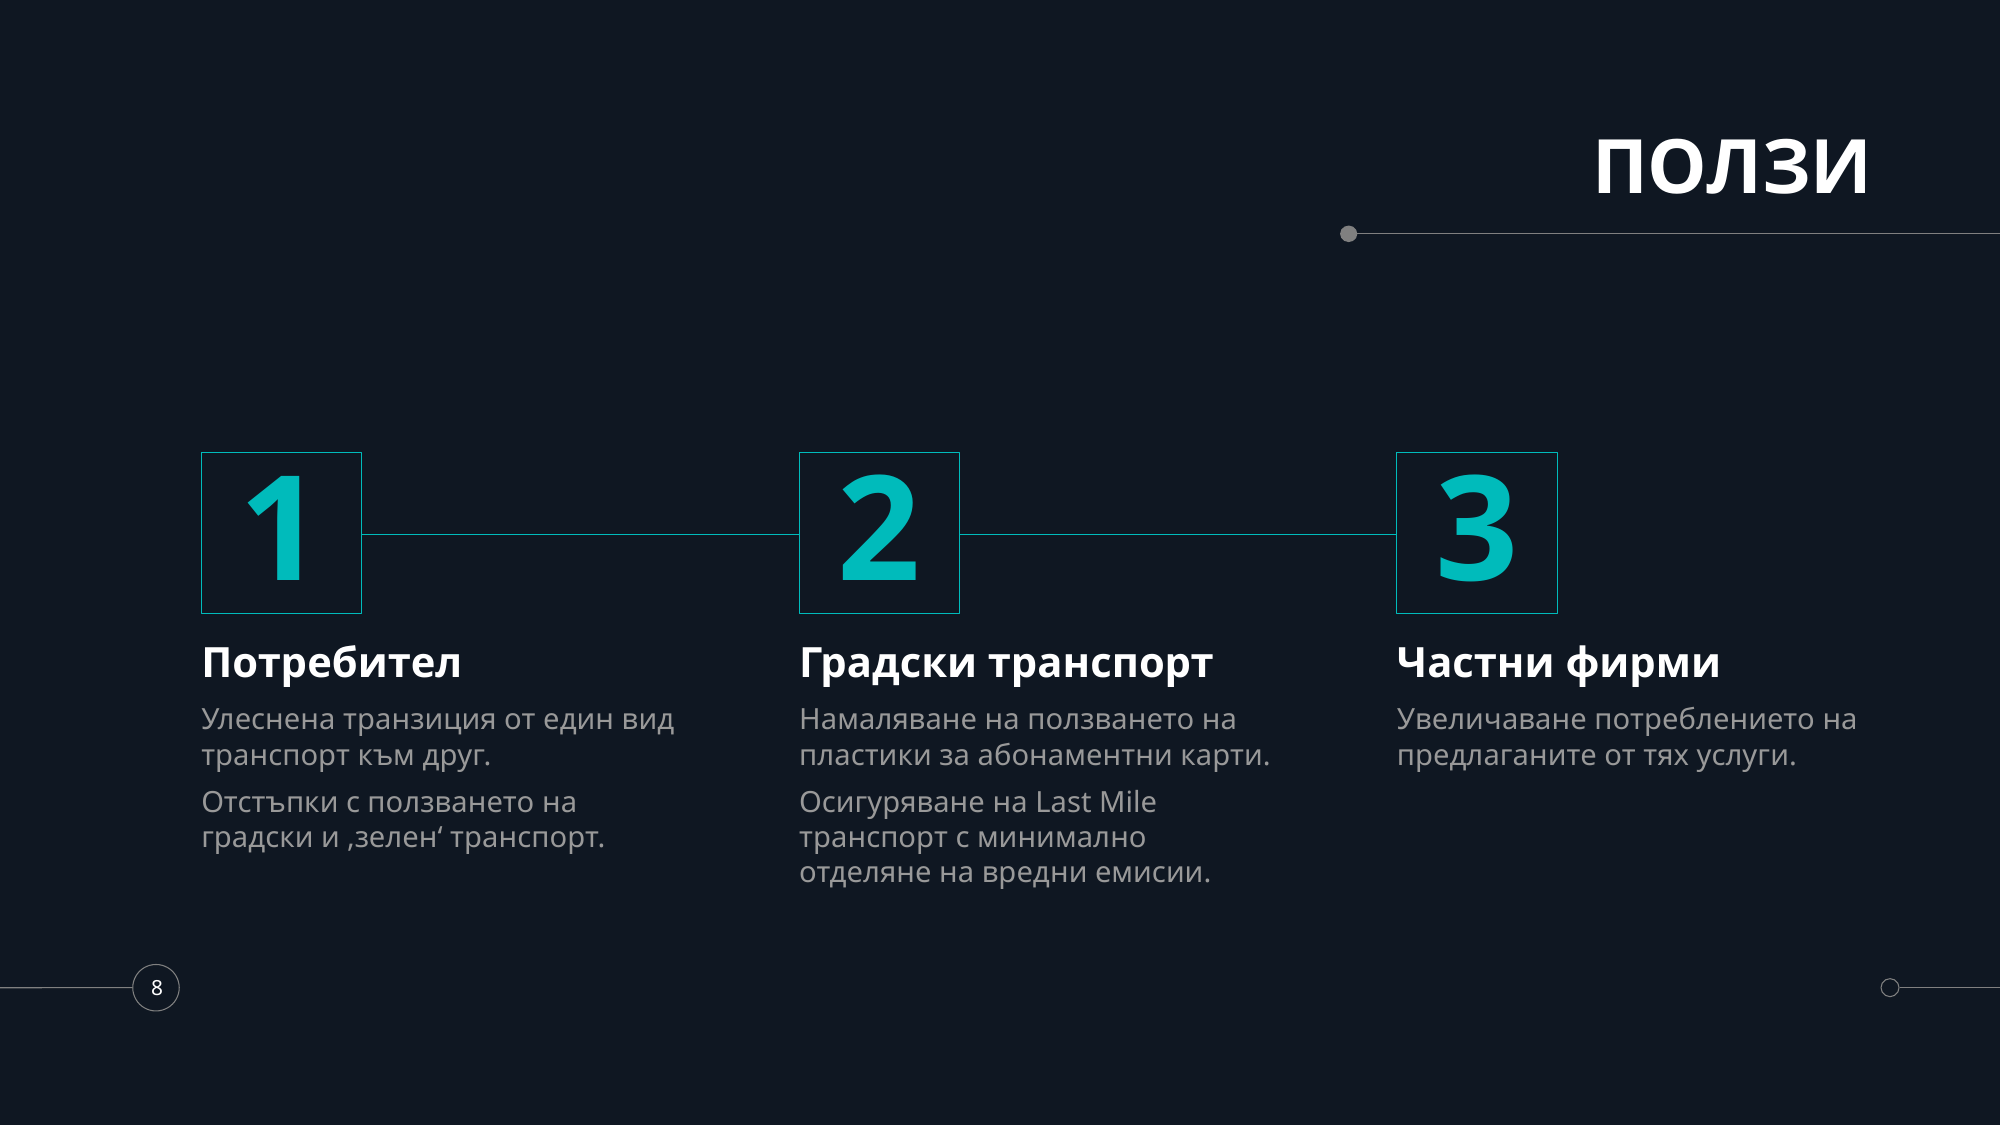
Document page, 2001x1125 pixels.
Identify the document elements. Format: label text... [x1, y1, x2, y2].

list 2 [799, 452, 960, 614]
list Градски транспорт [799, 632, 1283, 687]
list 1 [201, 452, 362, 614]
list Потребител [201, 632, 736, 687]
list Намаляване на ползването на пластики за абонаментни карти. Осигуряване на Last Mile транспорт с минимално отделяне на вредни емисии. [799, 700, 1283, 934]
list 3 [1396, 452, 1558, 614]
list Увеличаване потреблението на предлаганите от тях услуги. [1396, 700, 1880, 934]
slide_number 8 [127, 964, 186, 1014]
list Улеснена транзиция от един вид транспорт към друг. Отстъпки с ползването на градски и ‚зелен‘ транспорт. [201, 700, 685, 934]
title ПОЛЗИ [837, 116, 1873, 210]
list Частни фирми [1396, 632, 1880, 687]
